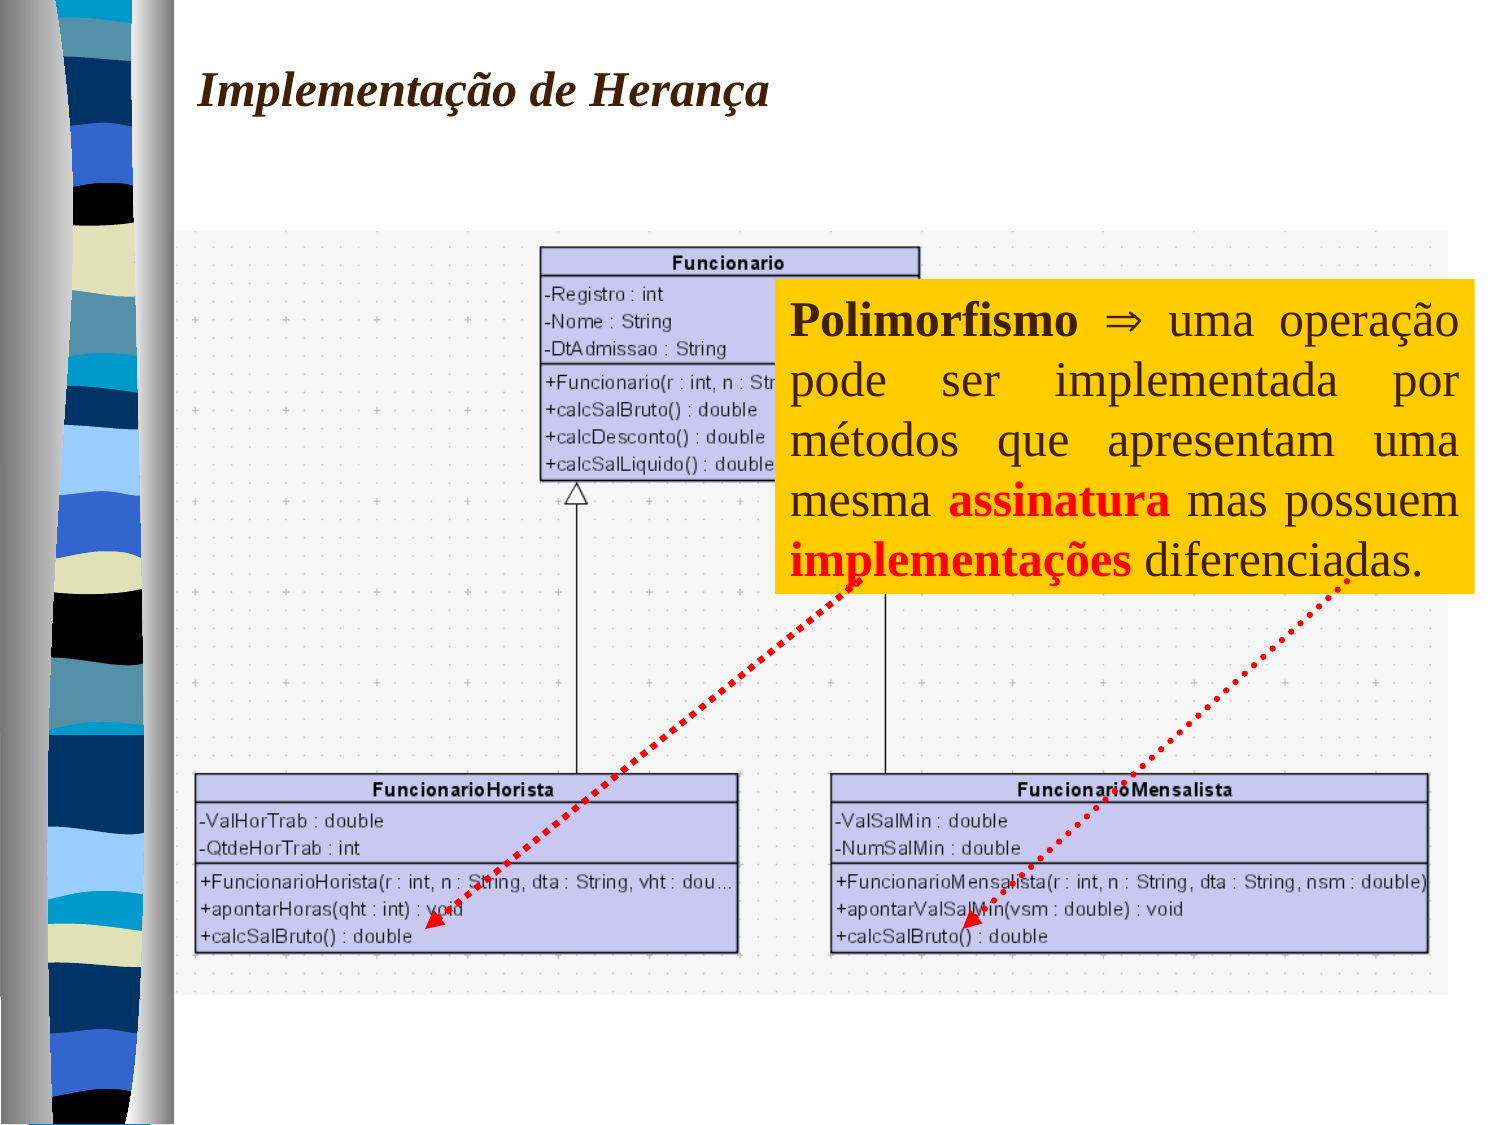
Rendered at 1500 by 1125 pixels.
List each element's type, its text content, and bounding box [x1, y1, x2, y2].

text_box Implementação de Herança [182, 60, 786, 124]
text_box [424, 278, 1475, 929]
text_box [174, 231, 1448, 995]
